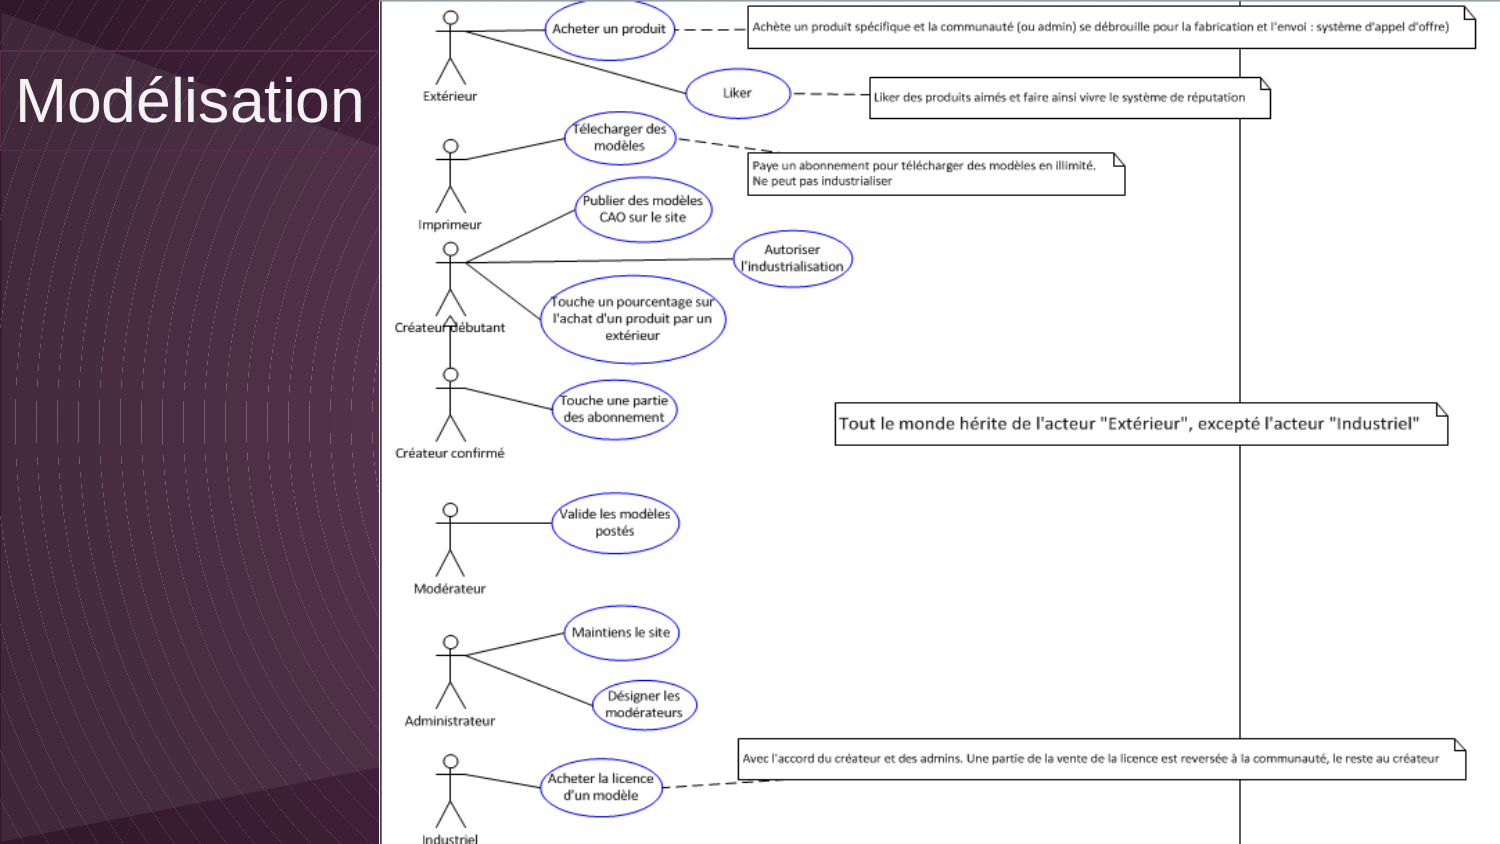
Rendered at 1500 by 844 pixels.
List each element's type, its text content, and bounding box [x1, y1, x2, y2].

picture [379, 0, 1500, 844]
table_header Modélisation [1, 52, 374, 150]
